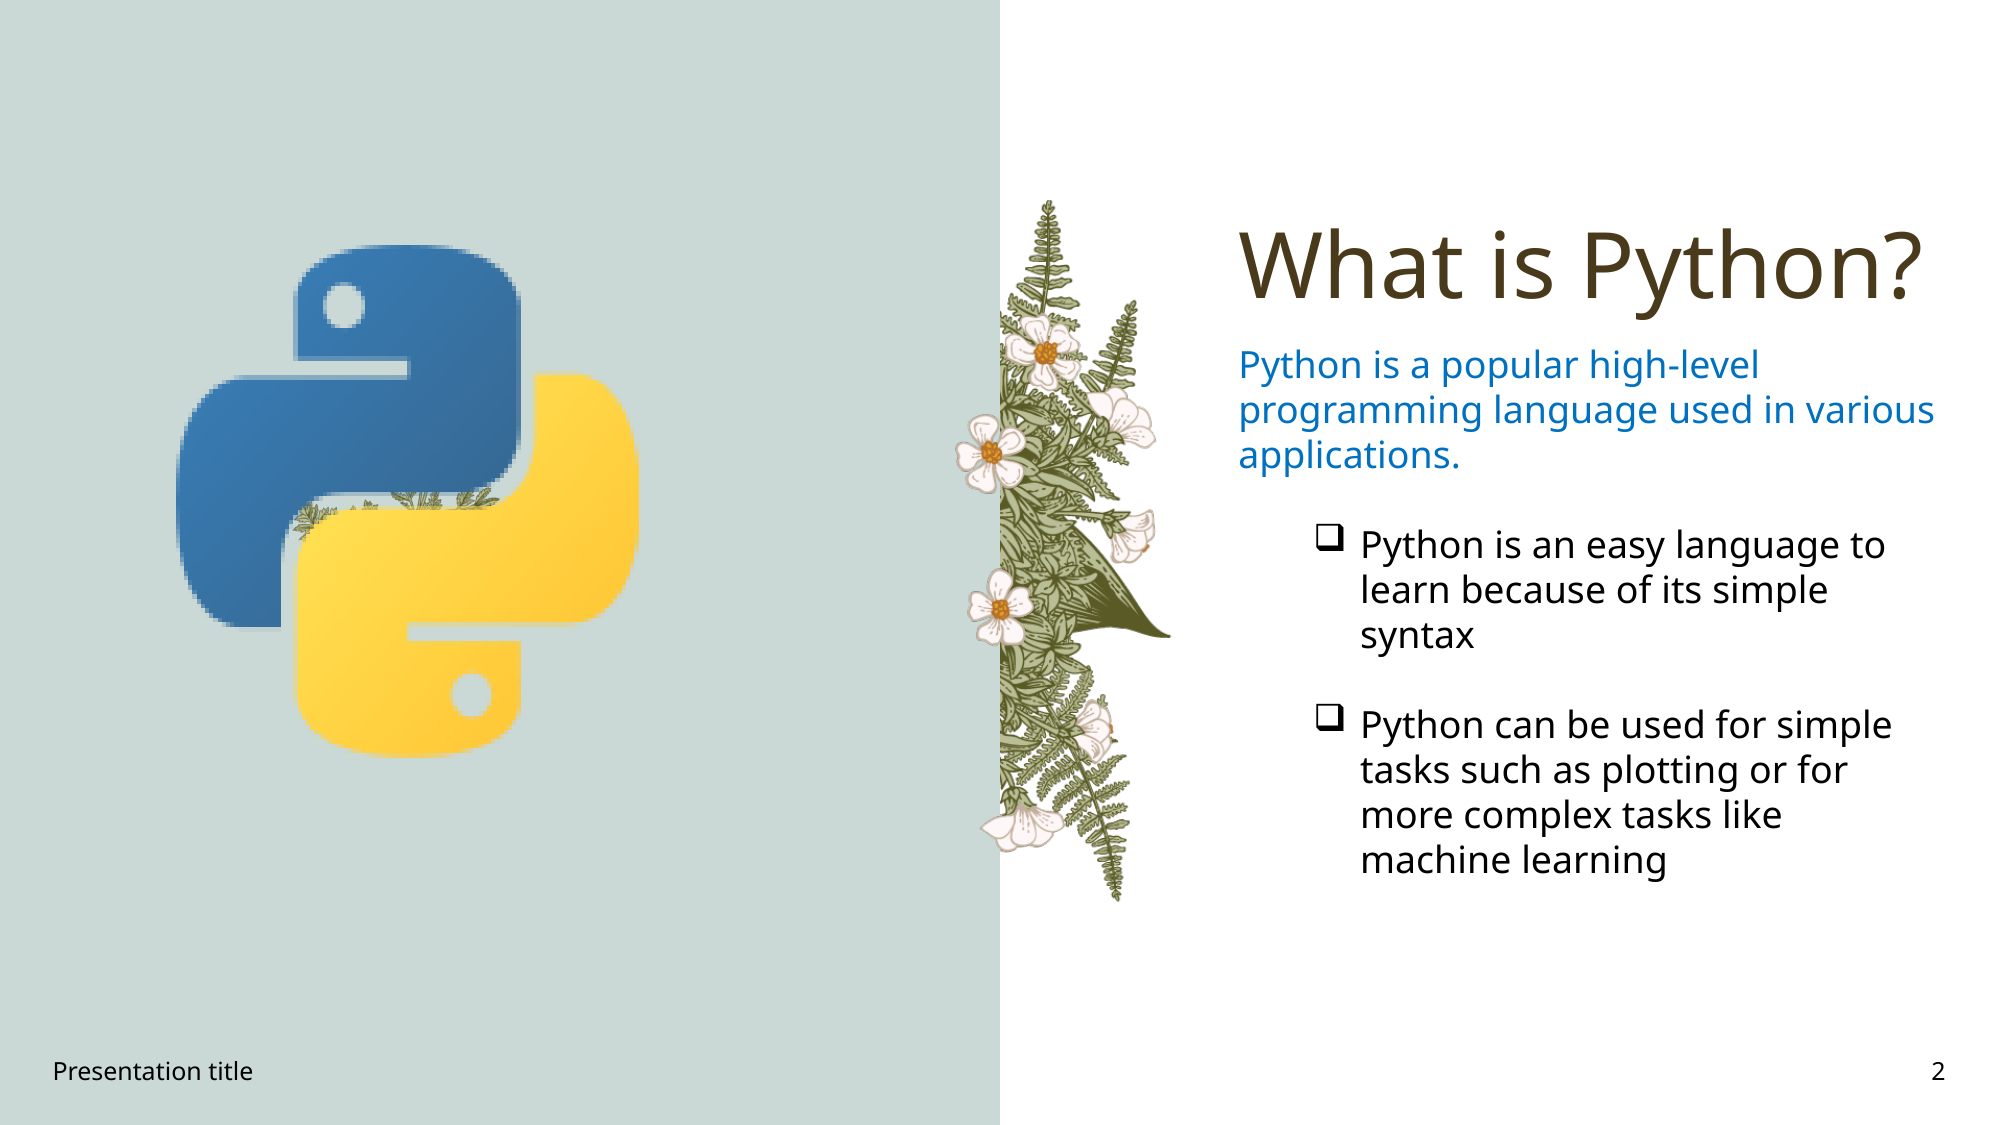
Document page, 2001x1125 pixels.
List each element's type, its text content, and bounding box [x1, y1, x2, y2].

picture [176, 245, 639, 758]
picture [947, 190, 1186, 912]
footer Presentation title [37, 1042, 713, 1103]
text_box Python is a popular high-level programming language used in various applications. Python is an easy language to learn because of its simple syntax Python can be used for simple tasks such as plotting or for more complex tasks like machine learning [1223, 333, 1958, 888]
slide_number 2 [1510, 1042, 1961, 1103]
title What is Python? [1223, 160, 1958, 333]
